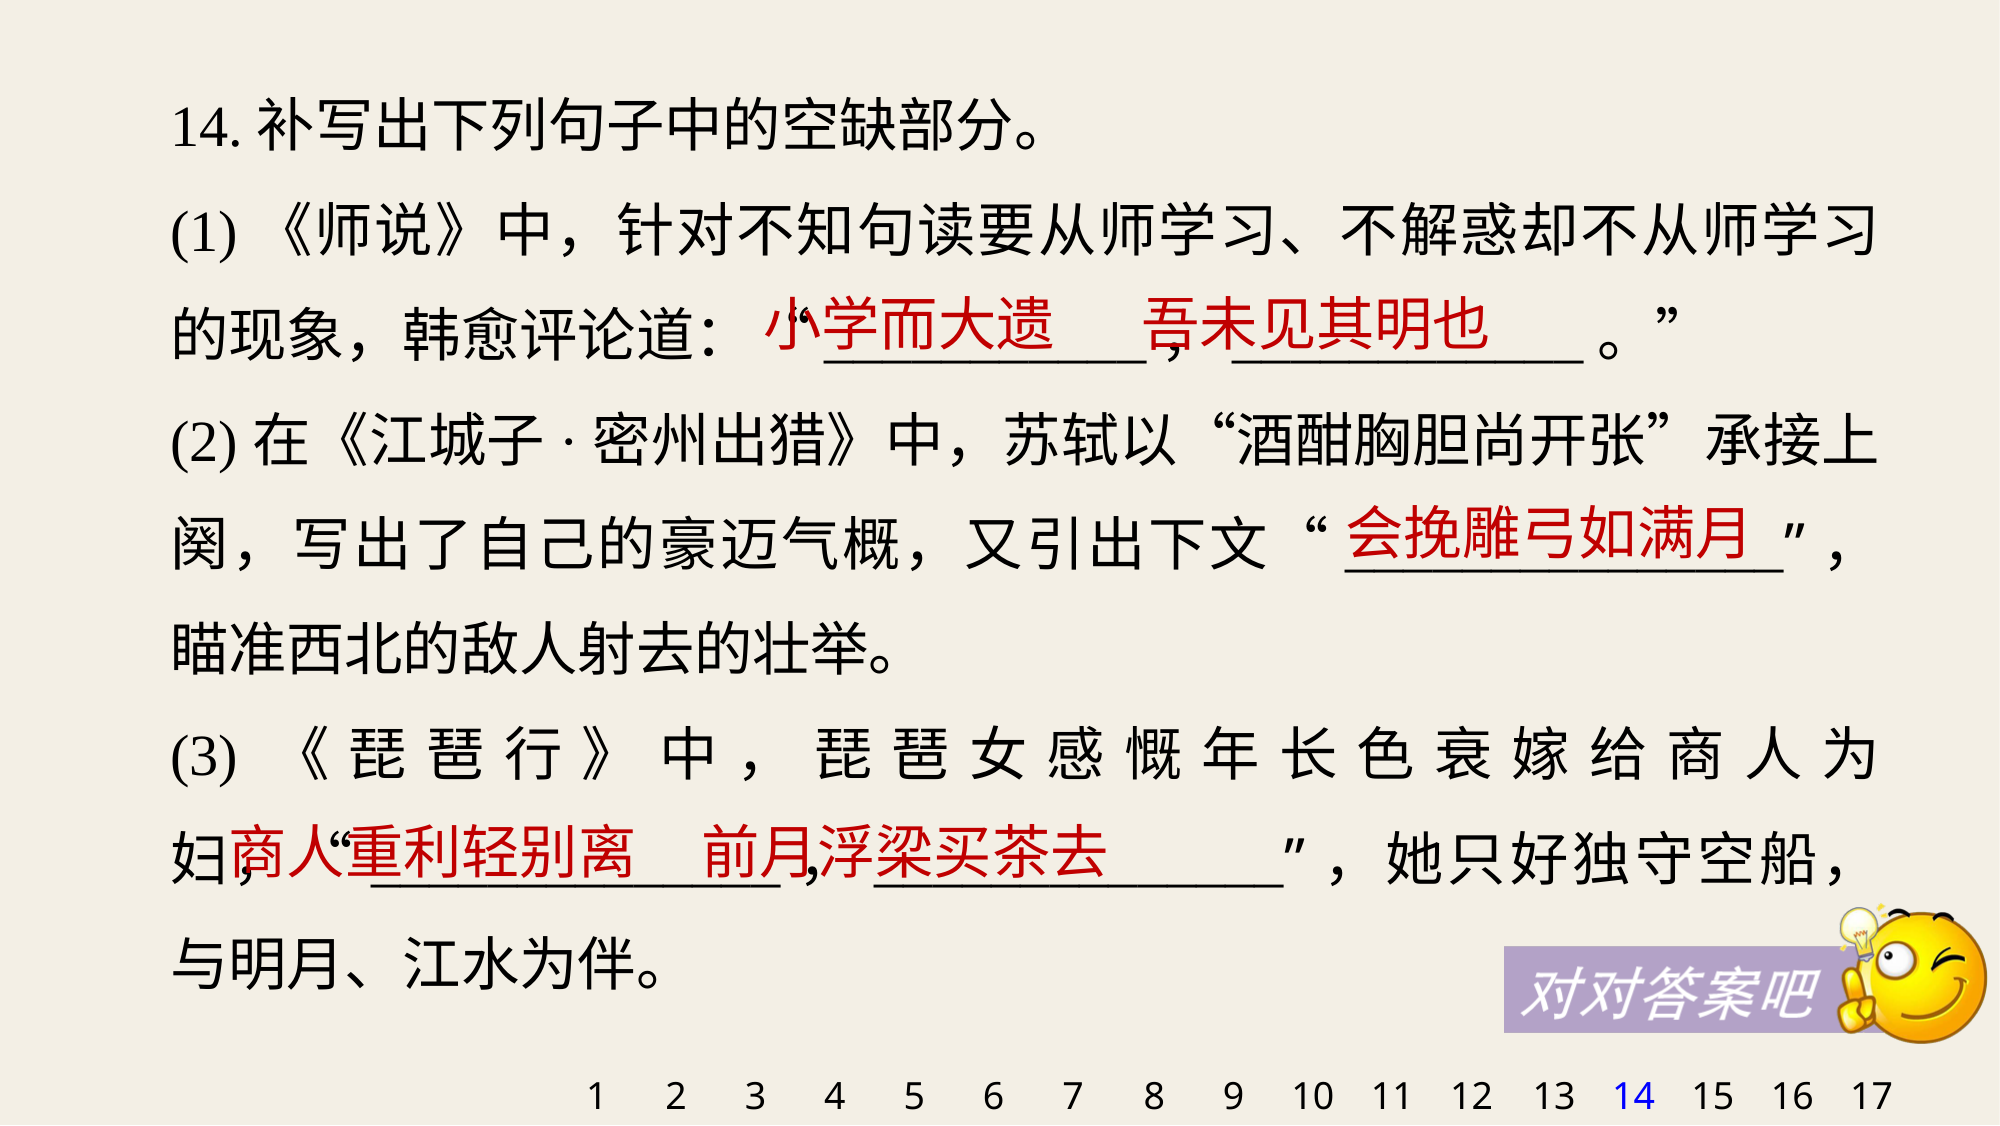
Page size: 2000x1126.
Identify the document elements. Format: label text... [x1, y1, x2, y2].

text_box 9 [1201, 1046, 1267, 1126]
text_box 14 [1601, 1067, 1667, 1126]
text_box 7 [1040, 1046, 1106, 1126]
text_box 17 [1839, 1067, 1905, 1126]
text_box 13 [1521, 1067, 1587, 1126]
text_box 16 [1759, 1067, 1825, 1126]
text_box 5 [881, 1046, 947, 1126]
text_box 6 [961, 1046, 1027, 1126]
text_box 1 [564, 1046, 630, 1126]
picture [1483, 902, 1988, 1059]
text_box 2 [643, 1046, 709, 1126]
text_box 11 [1359, 1046, 1425, 1126]
text_box 12 [1439, 1046, 1505, 1126]
text_box 15 [1680, 1067, 1746, 1126]
text_box 3 [723, 1046, 788, 1126]
text_box 10 [1280, 1046, 1346, 1126]
text_box 4 [802, 1046, 868, 1126]
text_box 8 [1121, 1046, 1187, 1126]
text_box 前月浮梁买茶去 [680, 763, 1154, 896]
text_box 会挽雕弓如满月 [1325, 444, 1815, 577]
text_box 吾未见其明也 [1121, 234, 1579, 367]
text_box 小学而大遗 [743, 235, 1098, 368]
text_box 14.补写出下列句子中的空缺部分。 (1)《师说》中，针对不知句读要从师学习、不解惑却不从师学习的现象，韩愈评论道：“___________，____________。” (2)在《江城子·密州出猎》中，苏轼以“酒酣胸胆尚开张”承接上阕，写出了自己的豪迈气概，又引出下文“_______________”，瞄准西北的敌人射去的壮举。 (3)《琵琶行》中，琵琶女感慨年长色衰嫁给商人为妇，“______________，______________”，她只好独守空船，与明月、江水为伴。 [149, 42, 1901, 1008]
text_box 商人重利轻别离 [208, 763, 680, 896]
